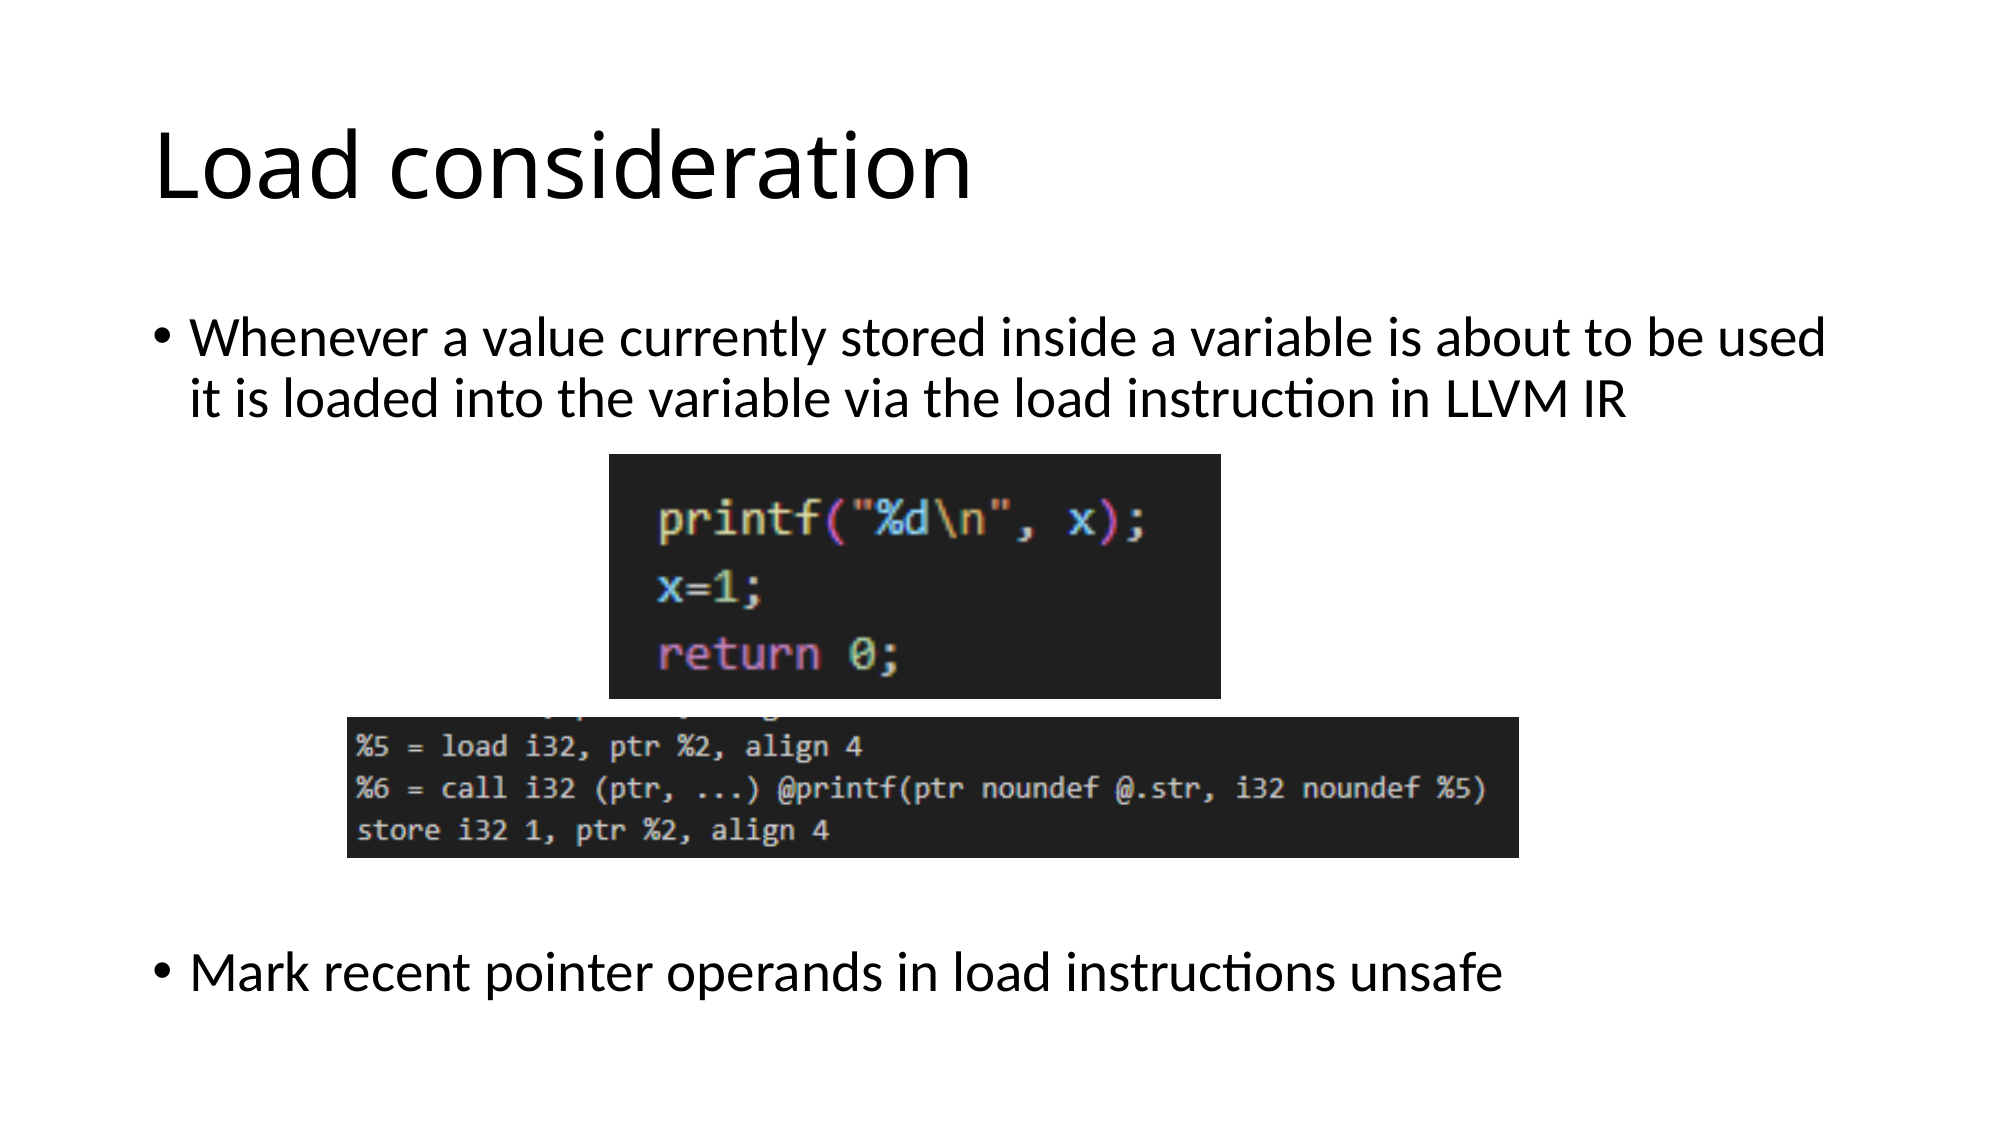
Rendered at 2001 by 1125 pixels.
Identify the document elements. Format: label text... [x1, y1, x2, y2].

picture [609, 454, 1221, 699]
picture [347, 717, 1519, 858]
list Whenever a value currently stored inside a variable is about to be used it is loaded into the variable via the load instruction in LLVM IR Mark recent pointer operands in load instructions unsafe [137, 299, 1863, 1014]
title Load consideration [137, 59, 1863, 278]
